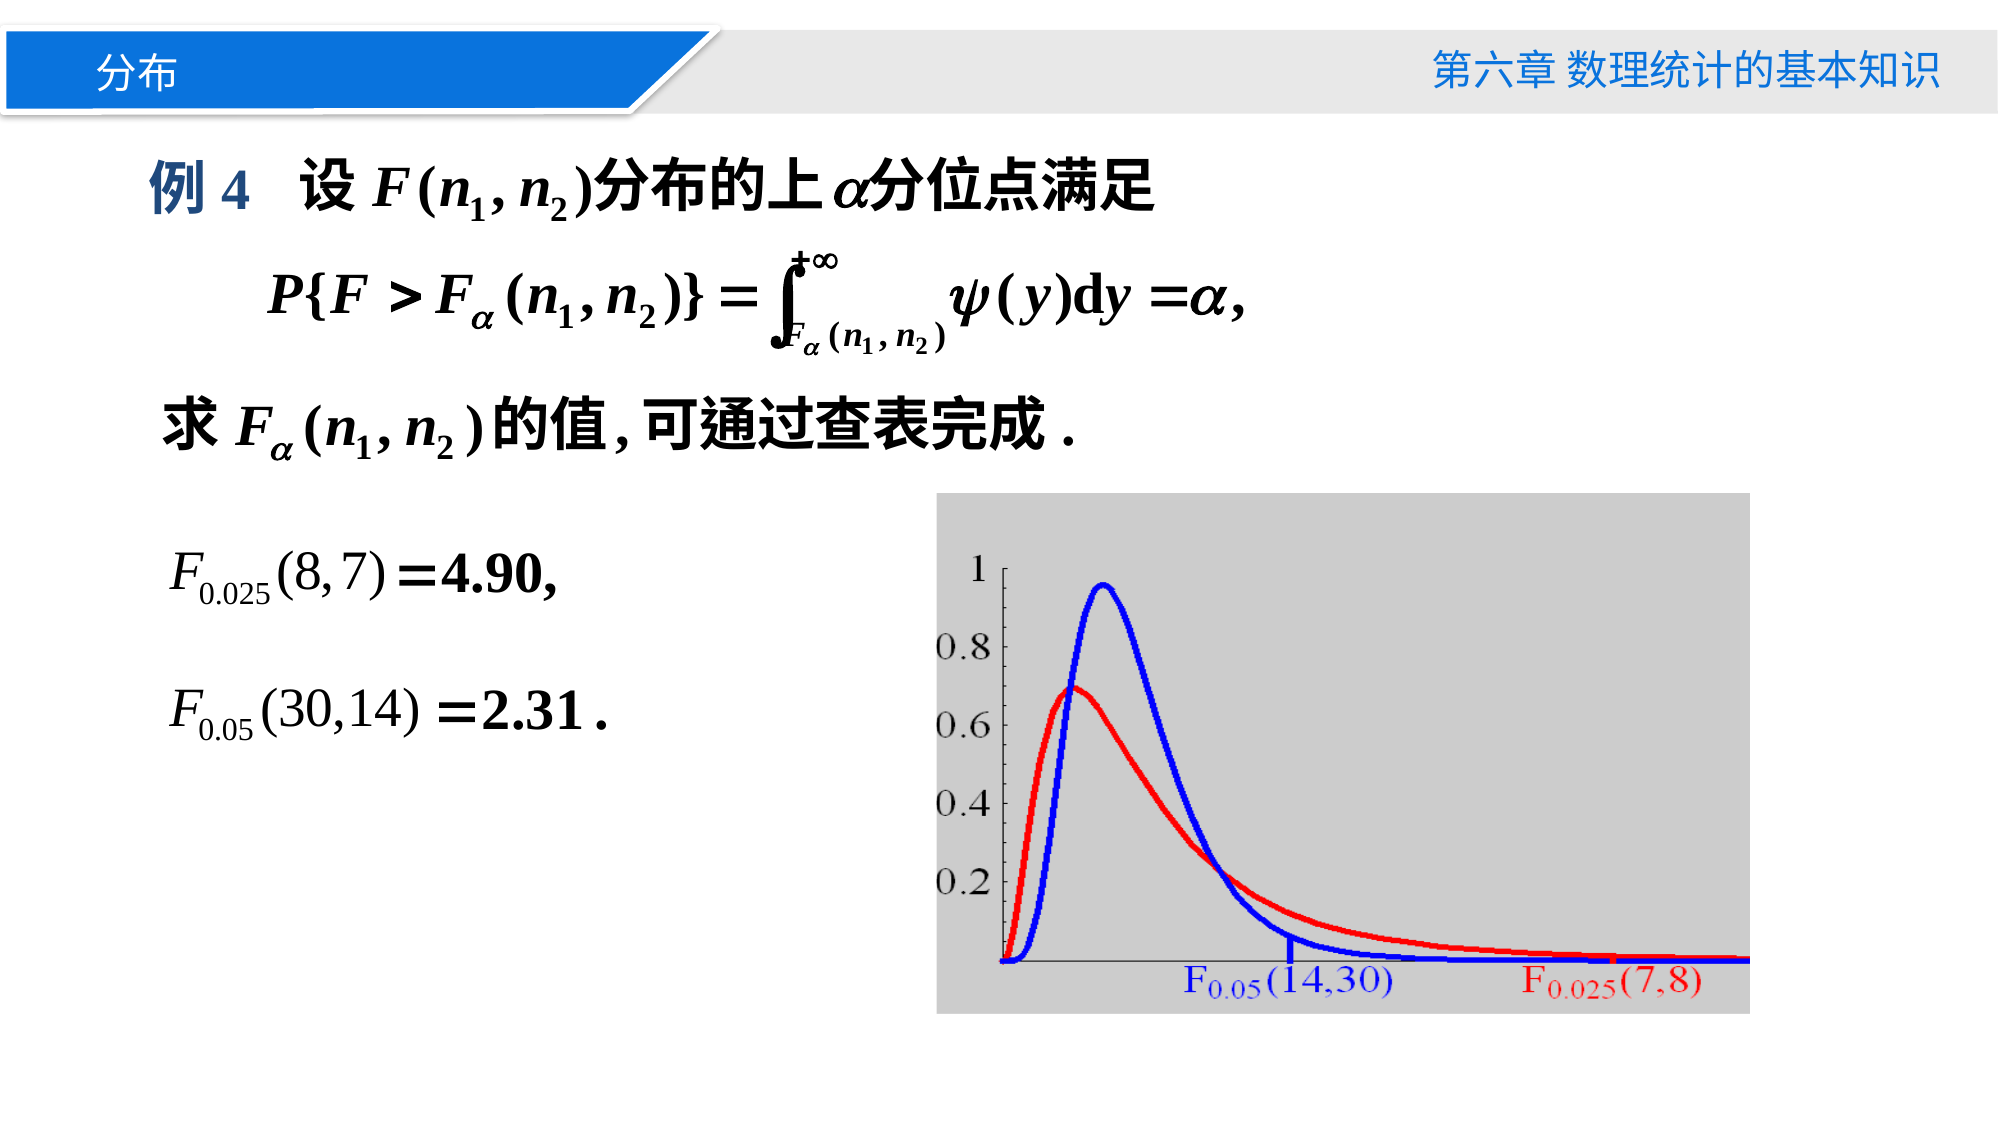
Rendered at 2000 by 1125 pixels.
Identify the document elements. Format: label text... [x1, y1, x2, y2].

text_box [0, 25, 721, 115]
text_box [664, 27, 2000, 116]
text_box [430, 683, 612, 749]
text_box [142, 92, 1418, 281]
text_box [159, 529, 396, 618]
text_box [390, 546, 560, 608]
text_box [159, 665, 432, 755]
text_box 第六章 数理统计的基本知识 [1417, 36, 1957, 101]
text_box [261, 236, 1250, 360]
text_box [143, 386, 1138, 467]
text_box 例4 [134, 143, 265, 229]
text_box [297, 154, 1228, 226]
picture [936, 492, 1751, 1016]
